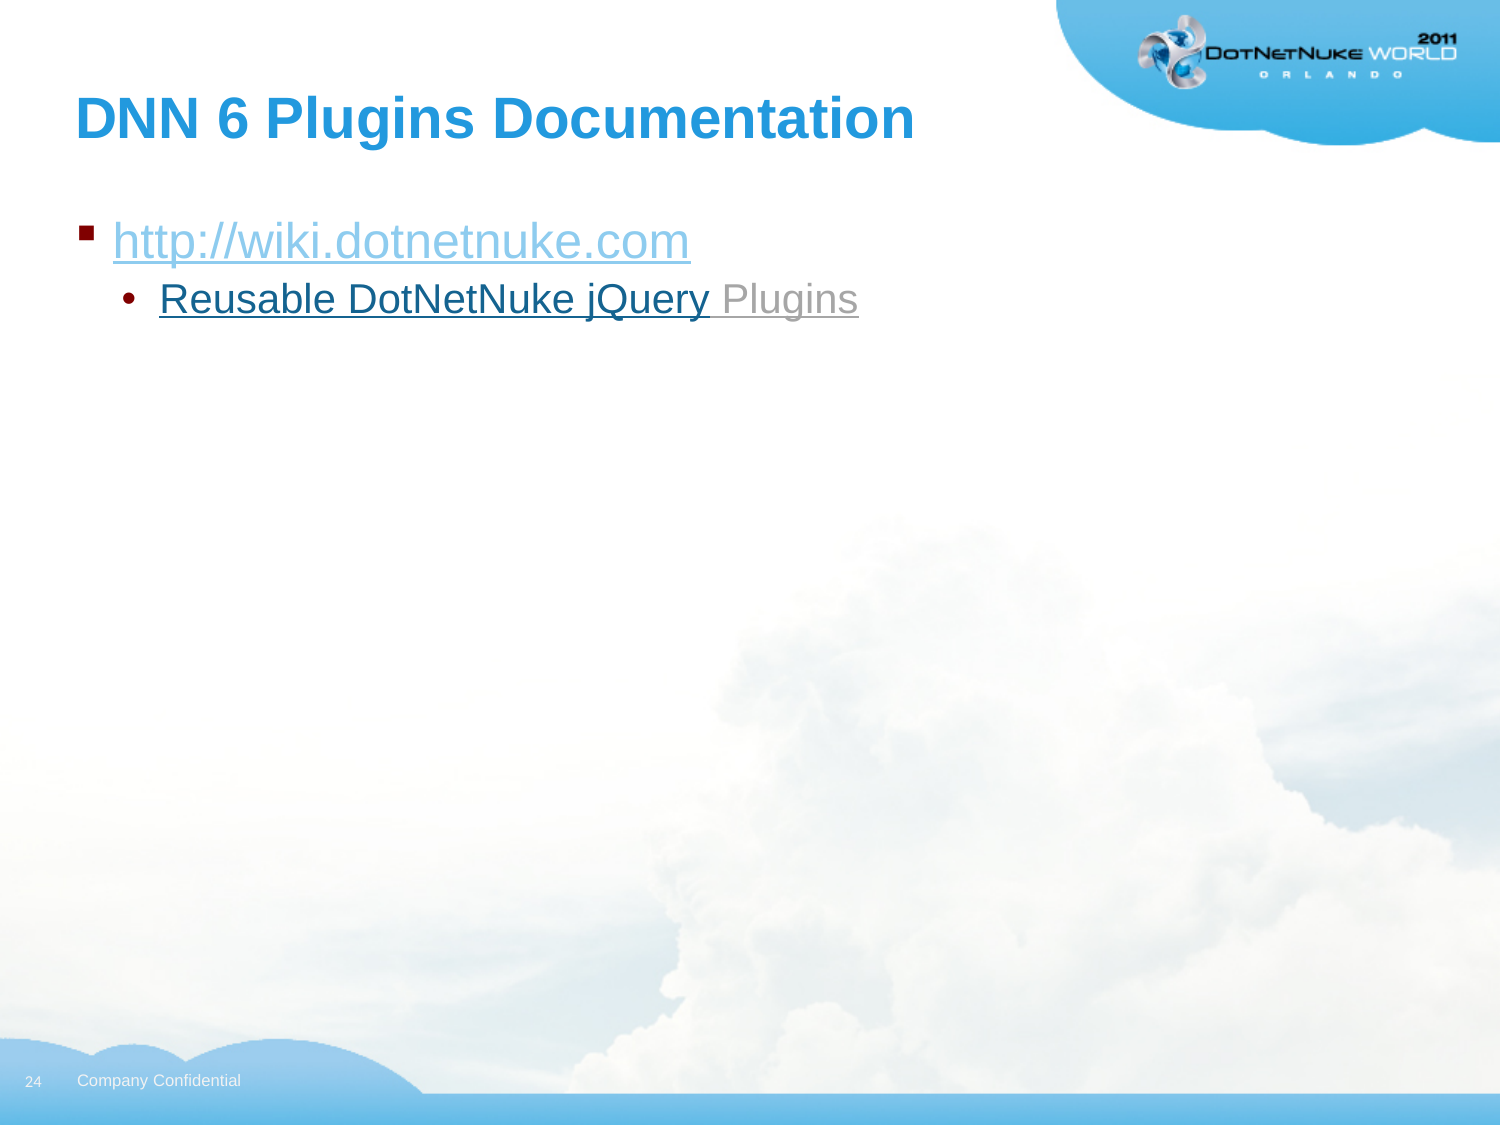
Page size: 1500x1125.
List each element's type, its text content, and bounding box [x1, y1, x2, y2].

picture [0, 0, 1500, 1125]
title DNN 6 Plugins Documentation [75, 24, 1050, 150]
list http://wiki.dotnetnuke.com Reusable DotNetNuke jQuery Plugins [75, 212, 1425, 1005]
